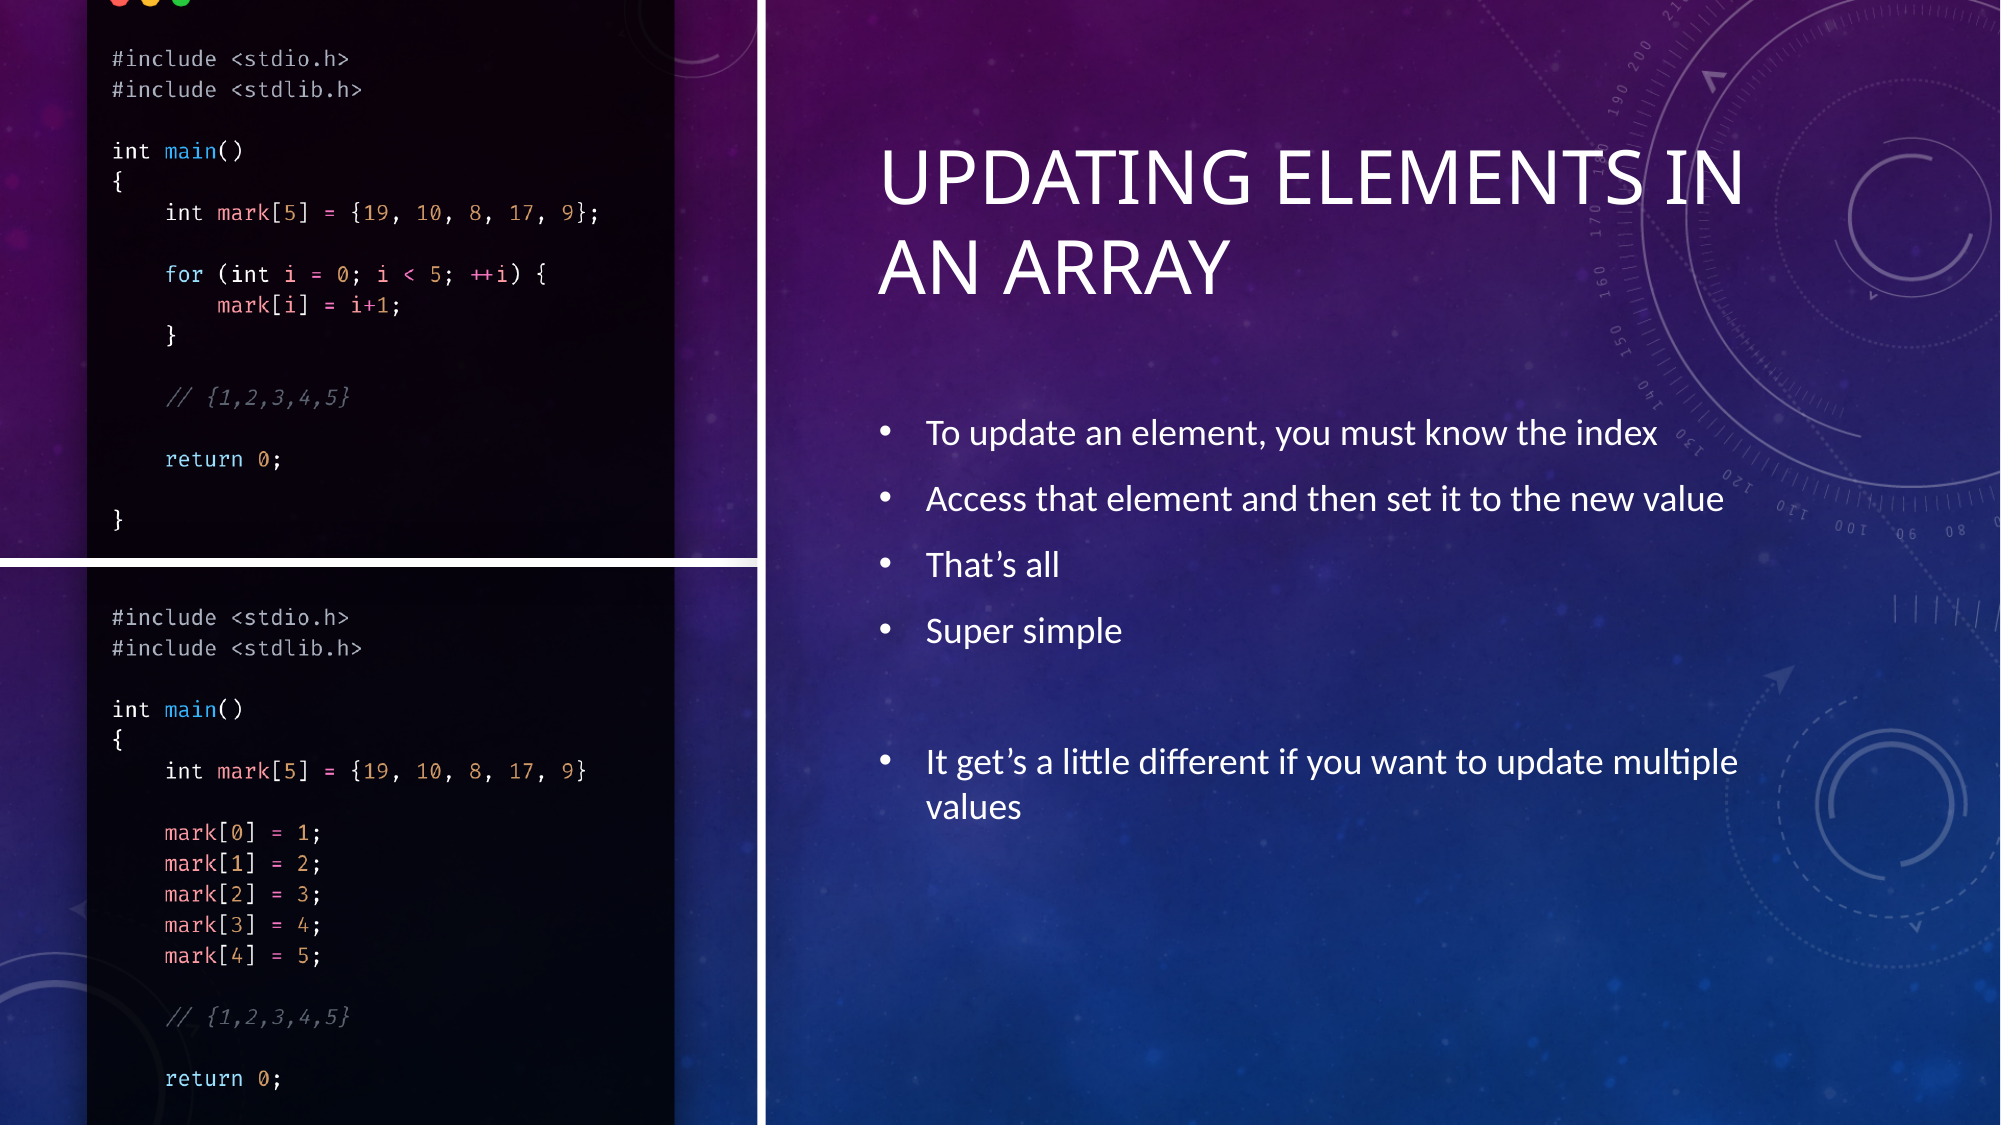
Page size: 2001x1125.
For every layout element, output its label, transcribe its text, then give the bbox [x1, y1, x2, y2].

picture [0, 0, 761, 562]
list To update an element, you must know the index Access that element and then set it to the new value That’s all Super simple It get’s a little different if you want to update multiple values [863, 351, 1775, 950]
picture [0, 563, 761, 1125]
picture [766, 0, 2001, 1125]
title Updating elements in an array [863, 99, 1775, 339]
